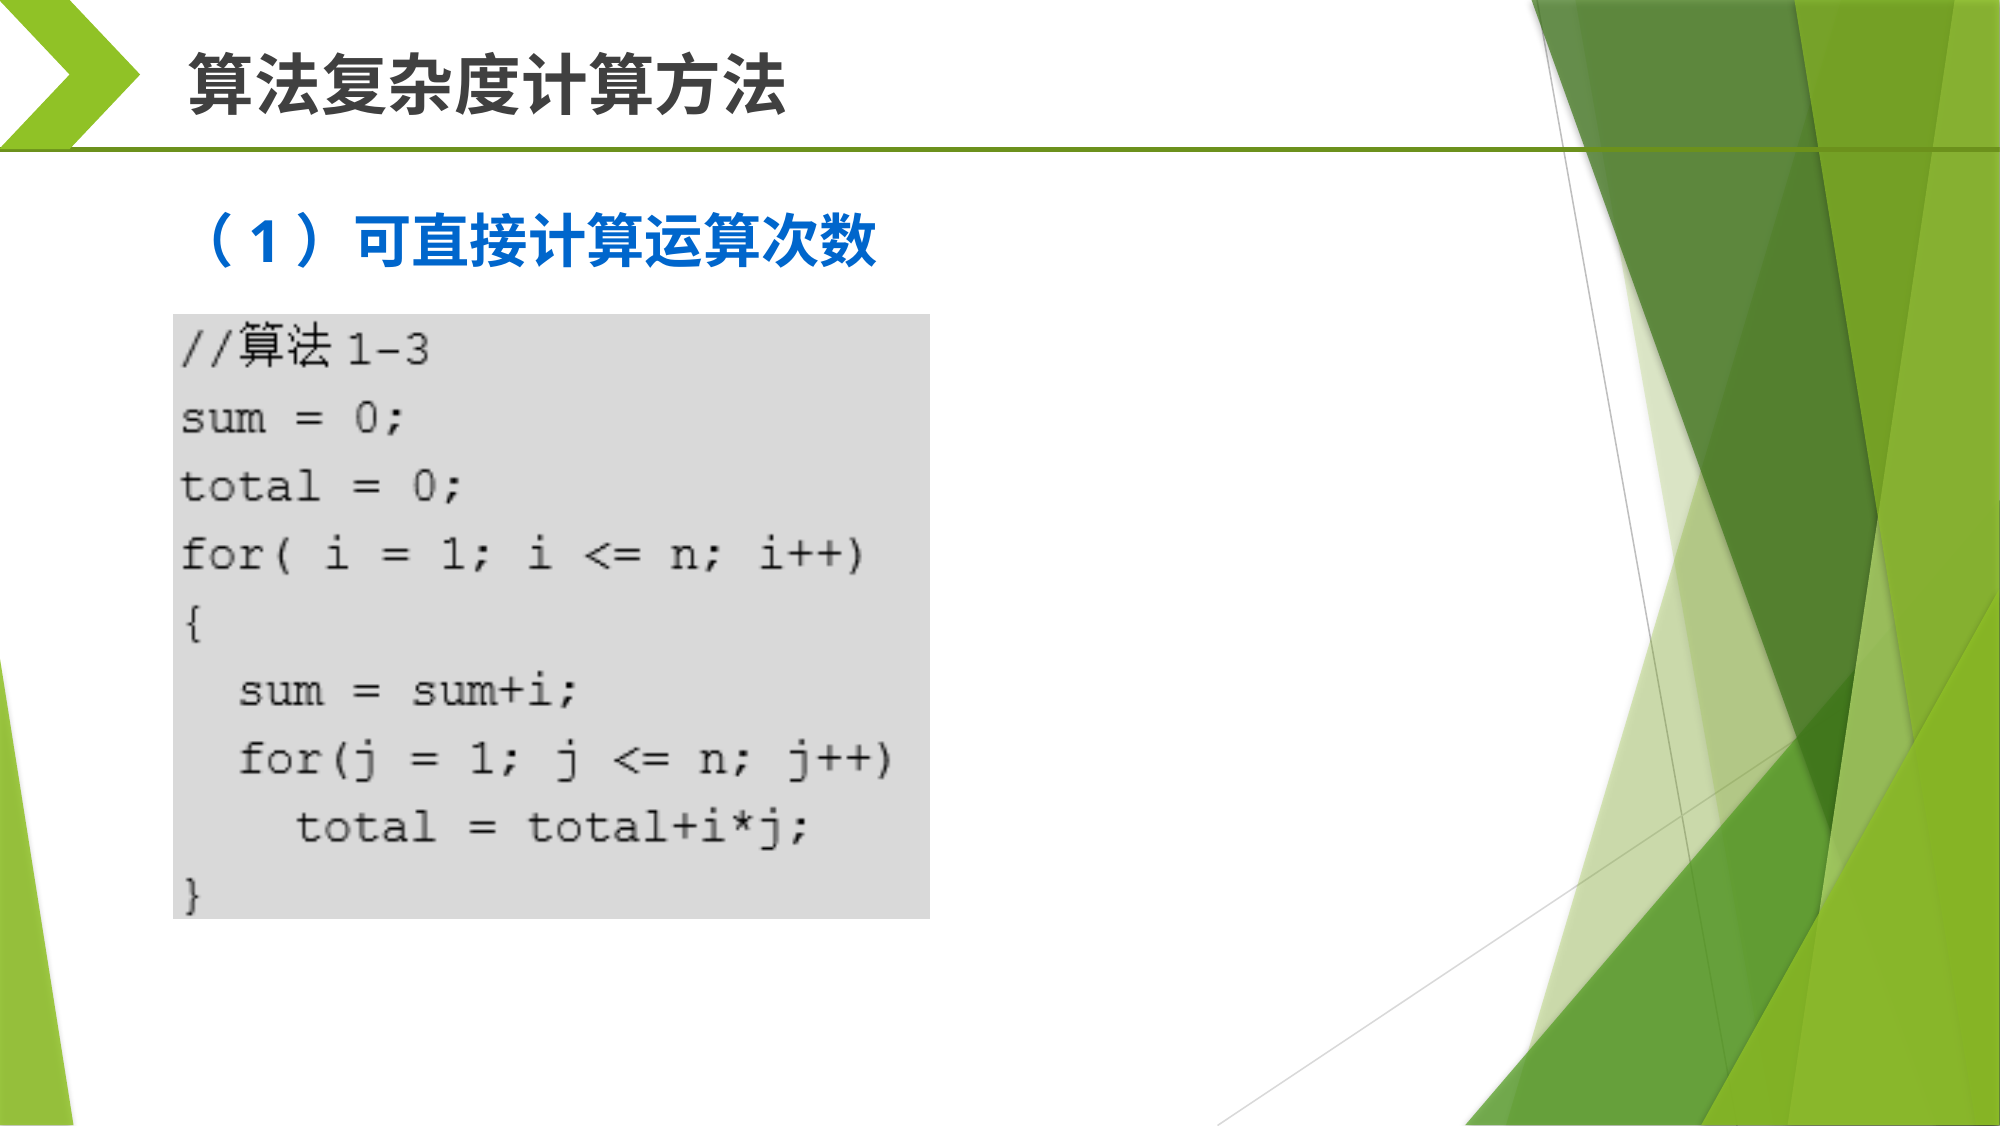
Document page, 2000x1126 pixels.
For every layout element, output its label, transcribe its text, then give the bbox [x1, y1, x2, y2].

picture [172, 314, 931, 919]
text_box （1）可直接计算运算次数 [54, 161, 930, 282]
text_box [0, 0, 142, 148]
text_box 算法复杂度计算方法 [173, 35, 823, 131]
